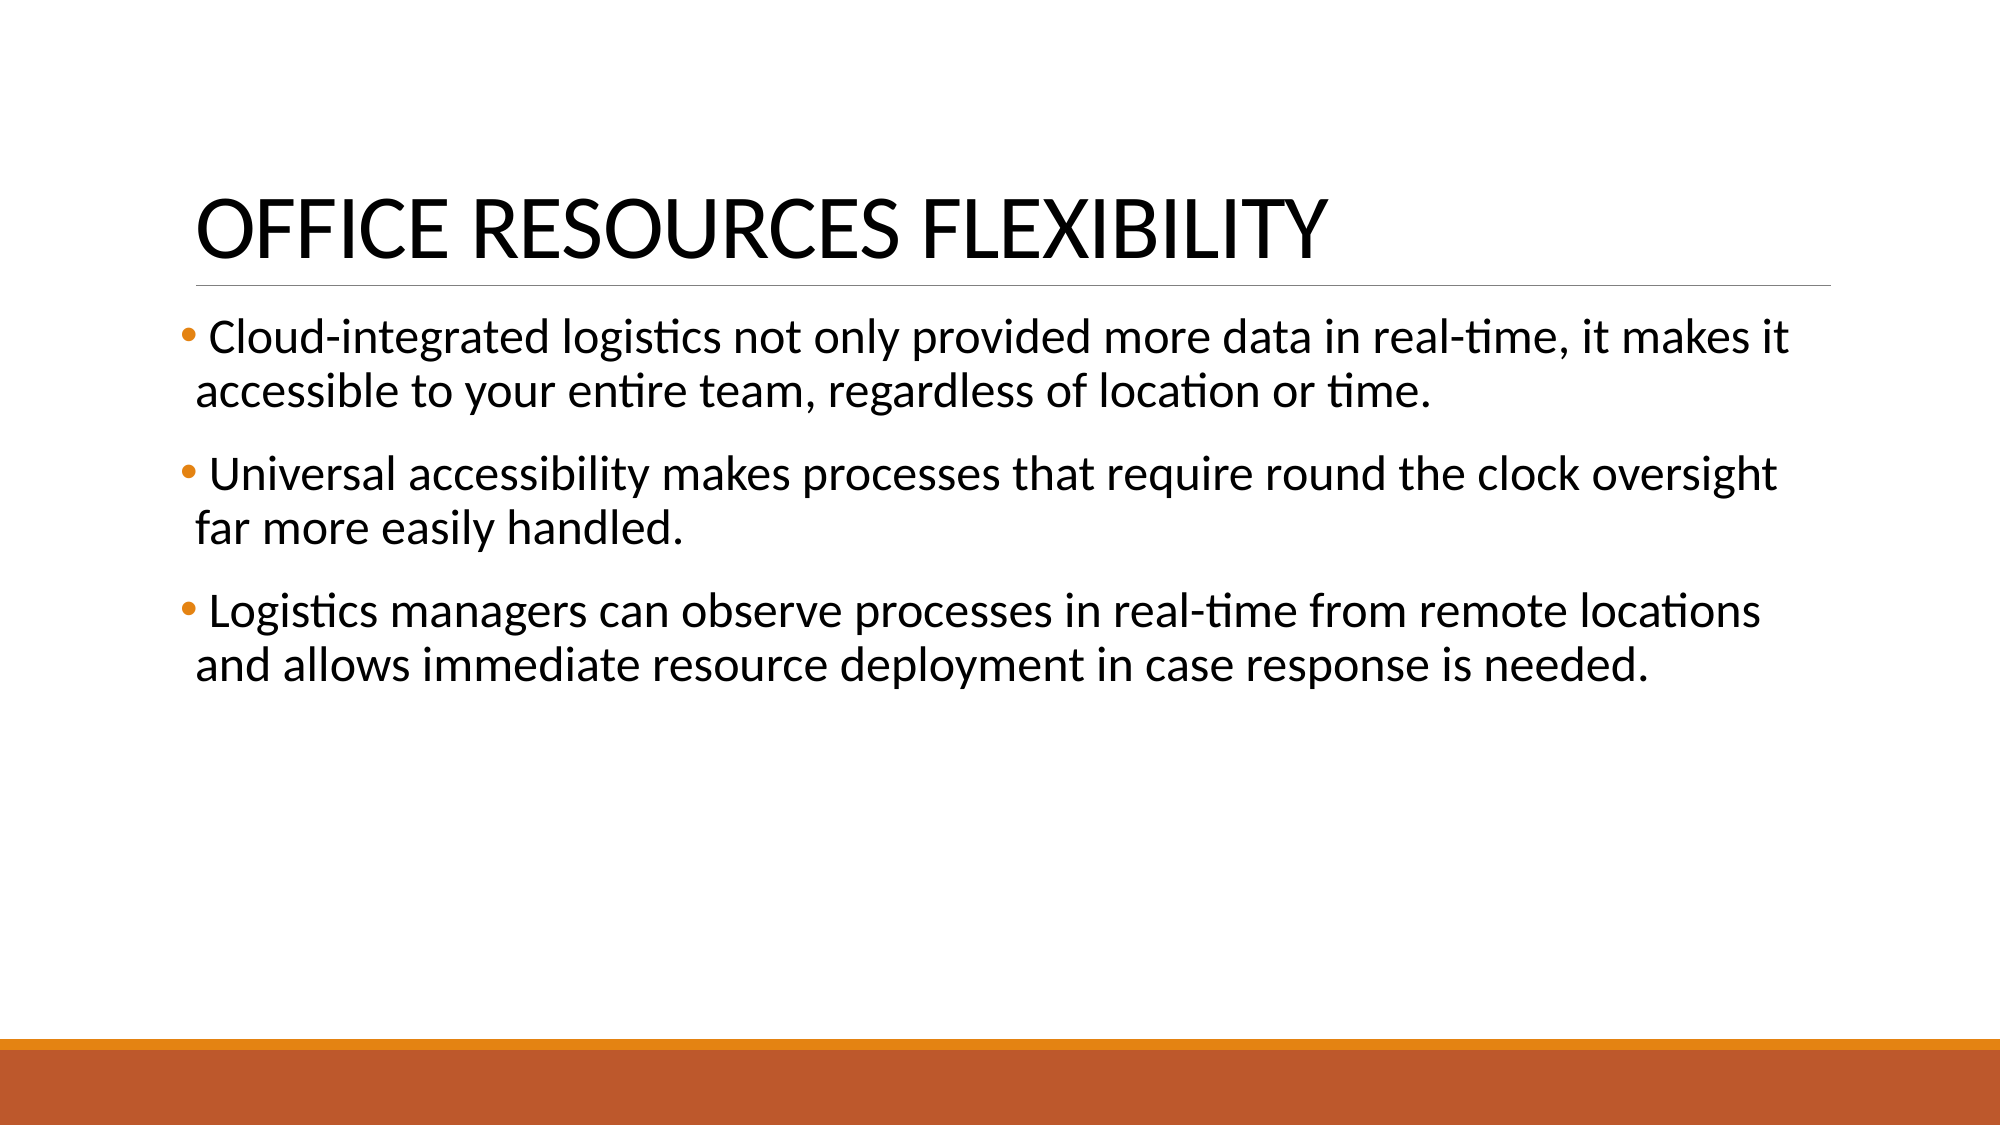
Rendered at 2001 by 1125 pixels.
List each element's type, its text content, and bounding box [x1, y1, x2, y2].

list Cloud-integrated logistics not only provided more data in real-time, it makes it accessible to your entire team, regardless of location or time. Universal accessibility makes processes that require round the clock oversight far more easily handled. Logistics managers can observe processes in real-time from remote locations and allows immediate resource deployment in case response is needed. [180, 302, 1830, 963]
title OFFICE RESOURCES FLEXIBILITY [180, 47, 1830, 285]
